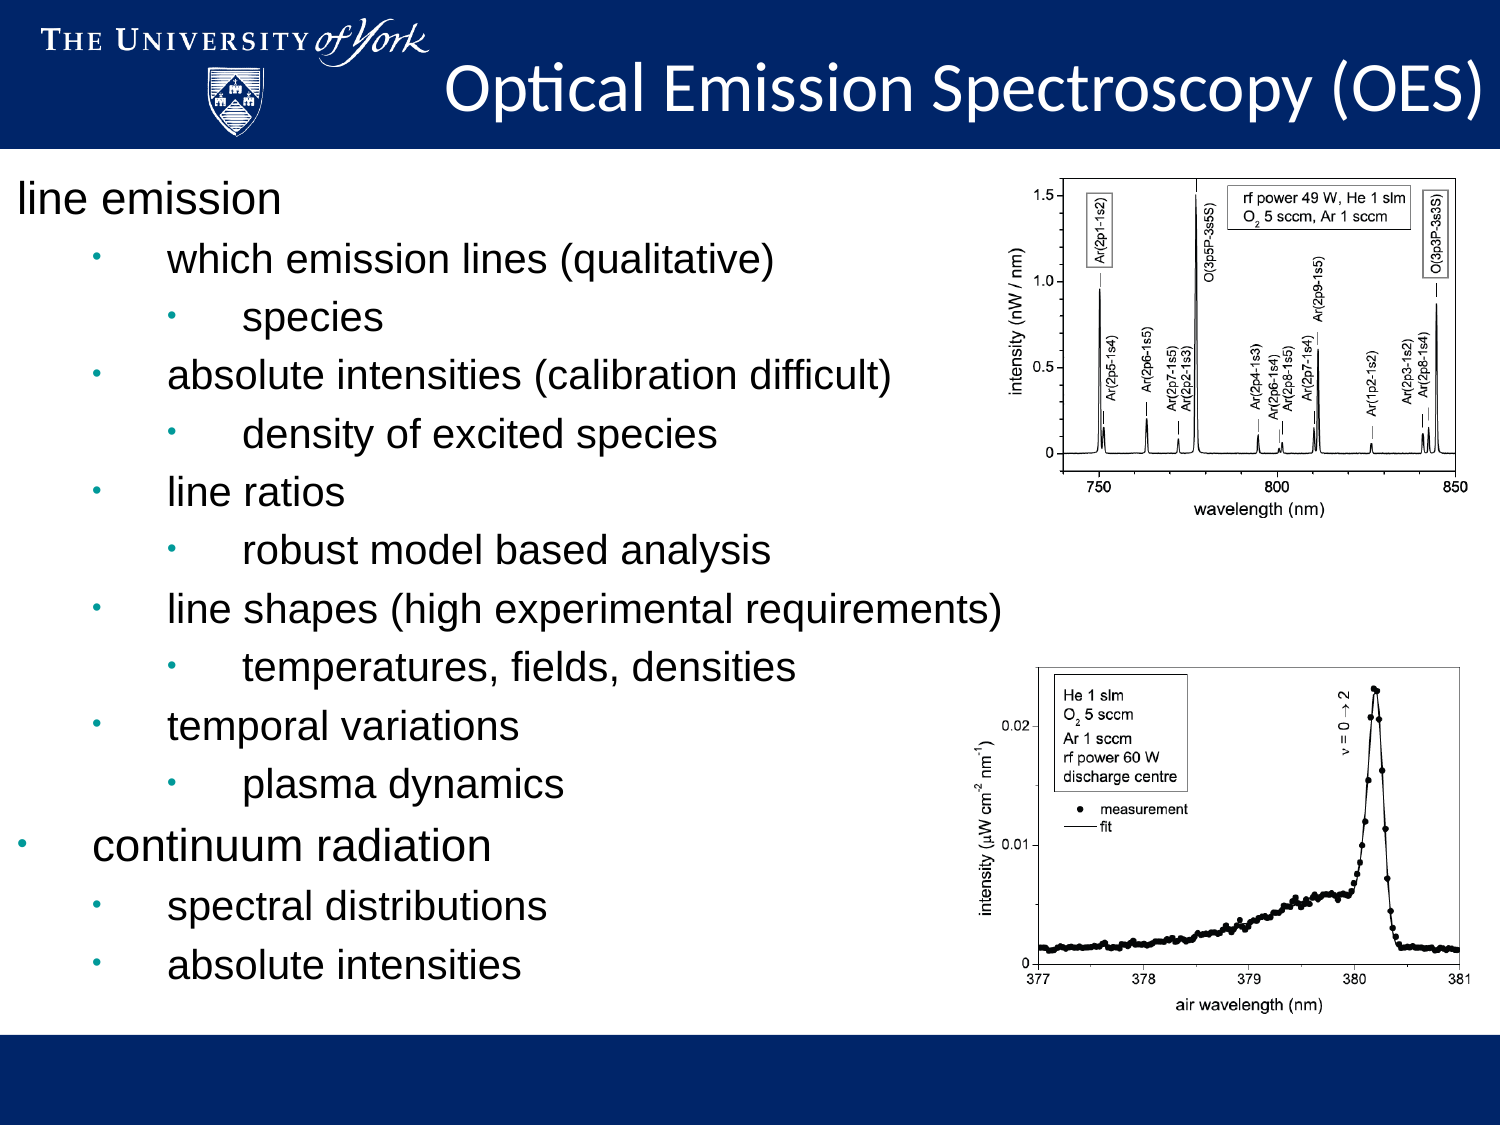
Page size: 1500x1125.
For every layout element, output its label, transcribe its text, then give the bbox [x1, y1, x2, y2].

text_box Optical Emission Spectroscopy (OES) [247, 7, 1500, 248]
picture [991, 156, 1483, 528]
text_box line emission which emission lines (qualitative) species absolute intensities (calibration difficult) density of excited species line ratios robust model based analysis line shapes (high experimental requirements) temperatures, fields, densities temporal variations plasma dynamics continuum radiation spectral distributions absolute intensities [0, 160, 1066, 995]
picture [41, 18, 247, 138]
picture [956, 656, 1483, 1024]
